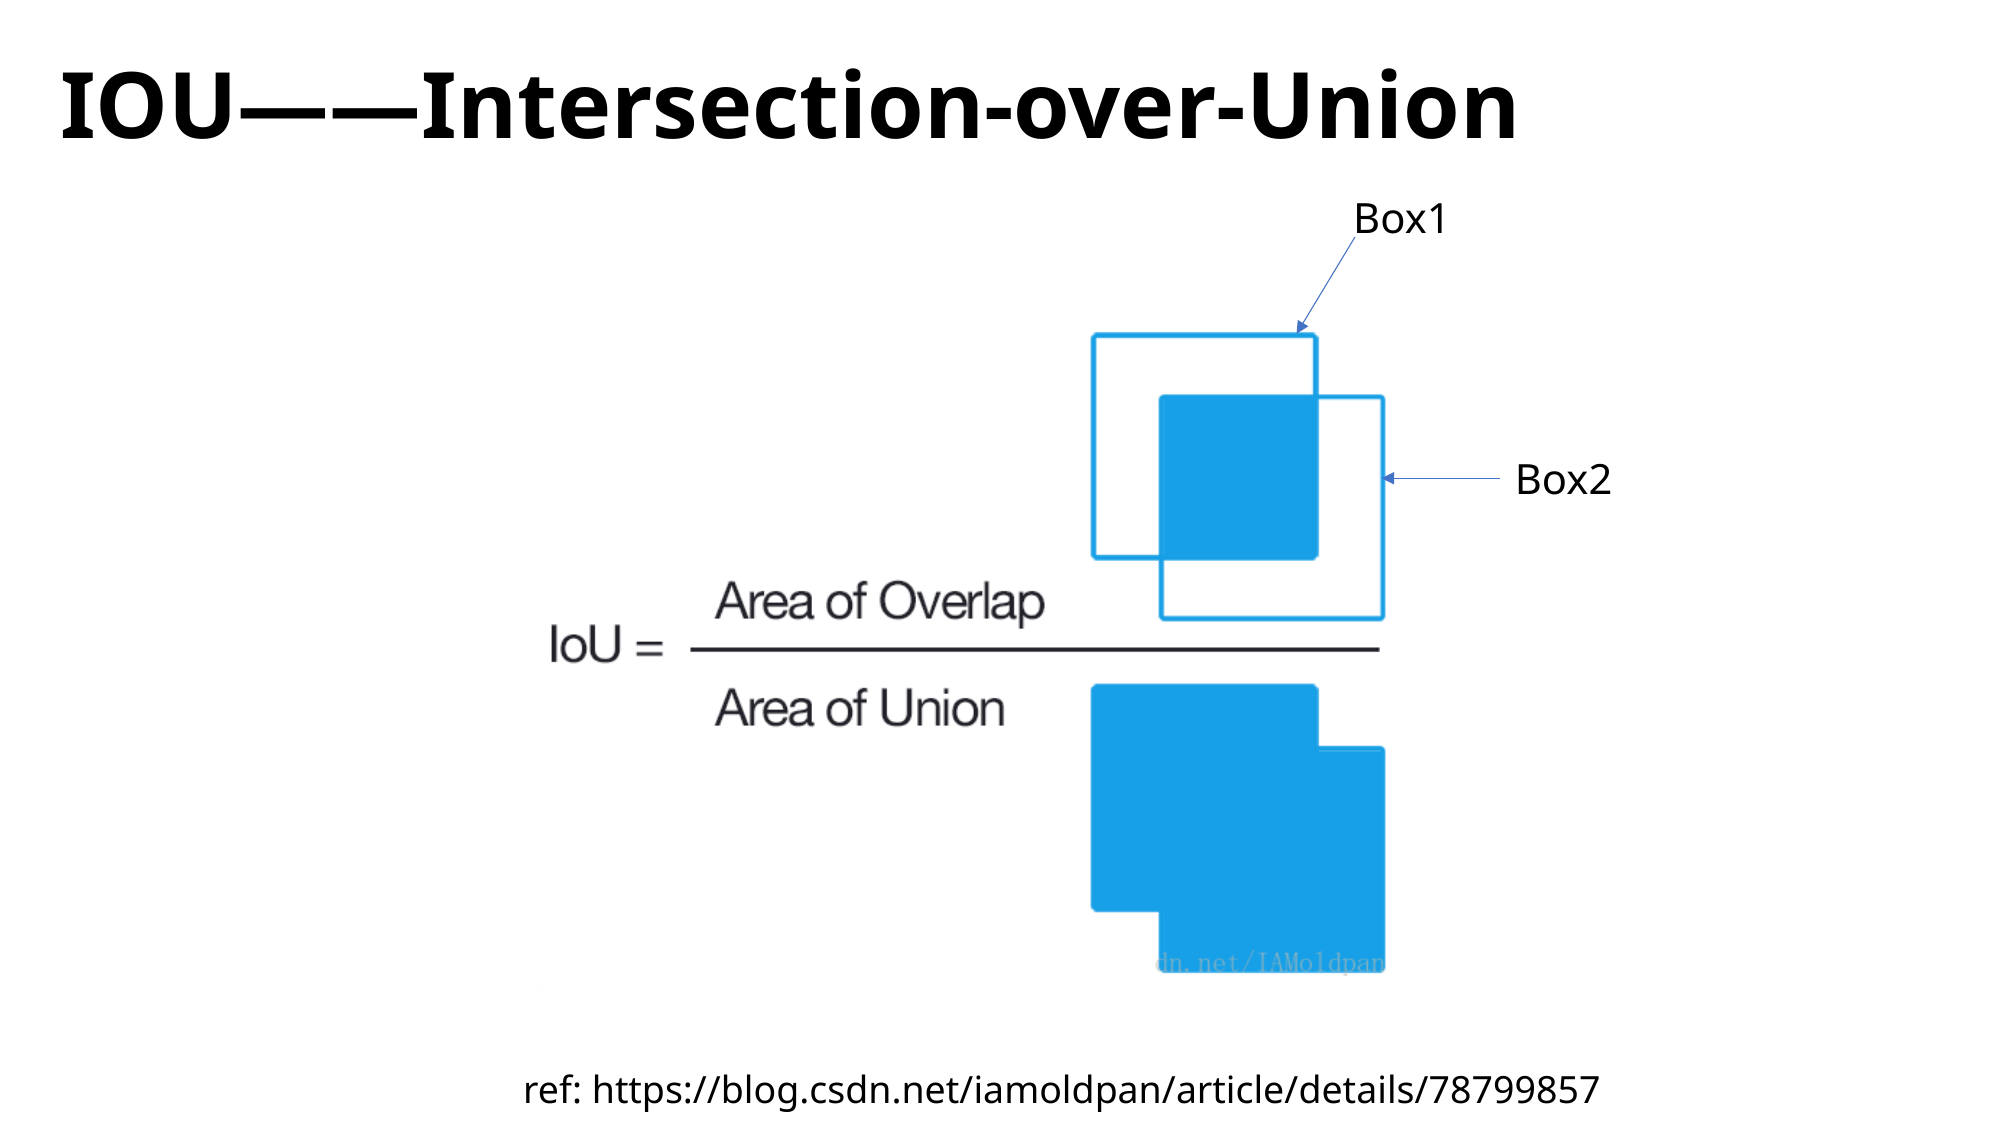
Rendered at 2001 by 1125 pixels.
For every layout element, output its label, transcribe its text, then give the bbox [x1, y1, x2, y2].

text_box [1296, 237, 1355, 334]
title IOU——Intersection-over-Union [45, 0, 1770, 218]
picture [536, 315, 1403, 992]
text_box ref: https://blog.csdn.net/iamoldpan/article/details/78799857 [508, 1058, 1757, 1119]
text_box Box2 [1500, 445, 1784, 511]
text_box Box1 [1338, 184, 1622, 250]
